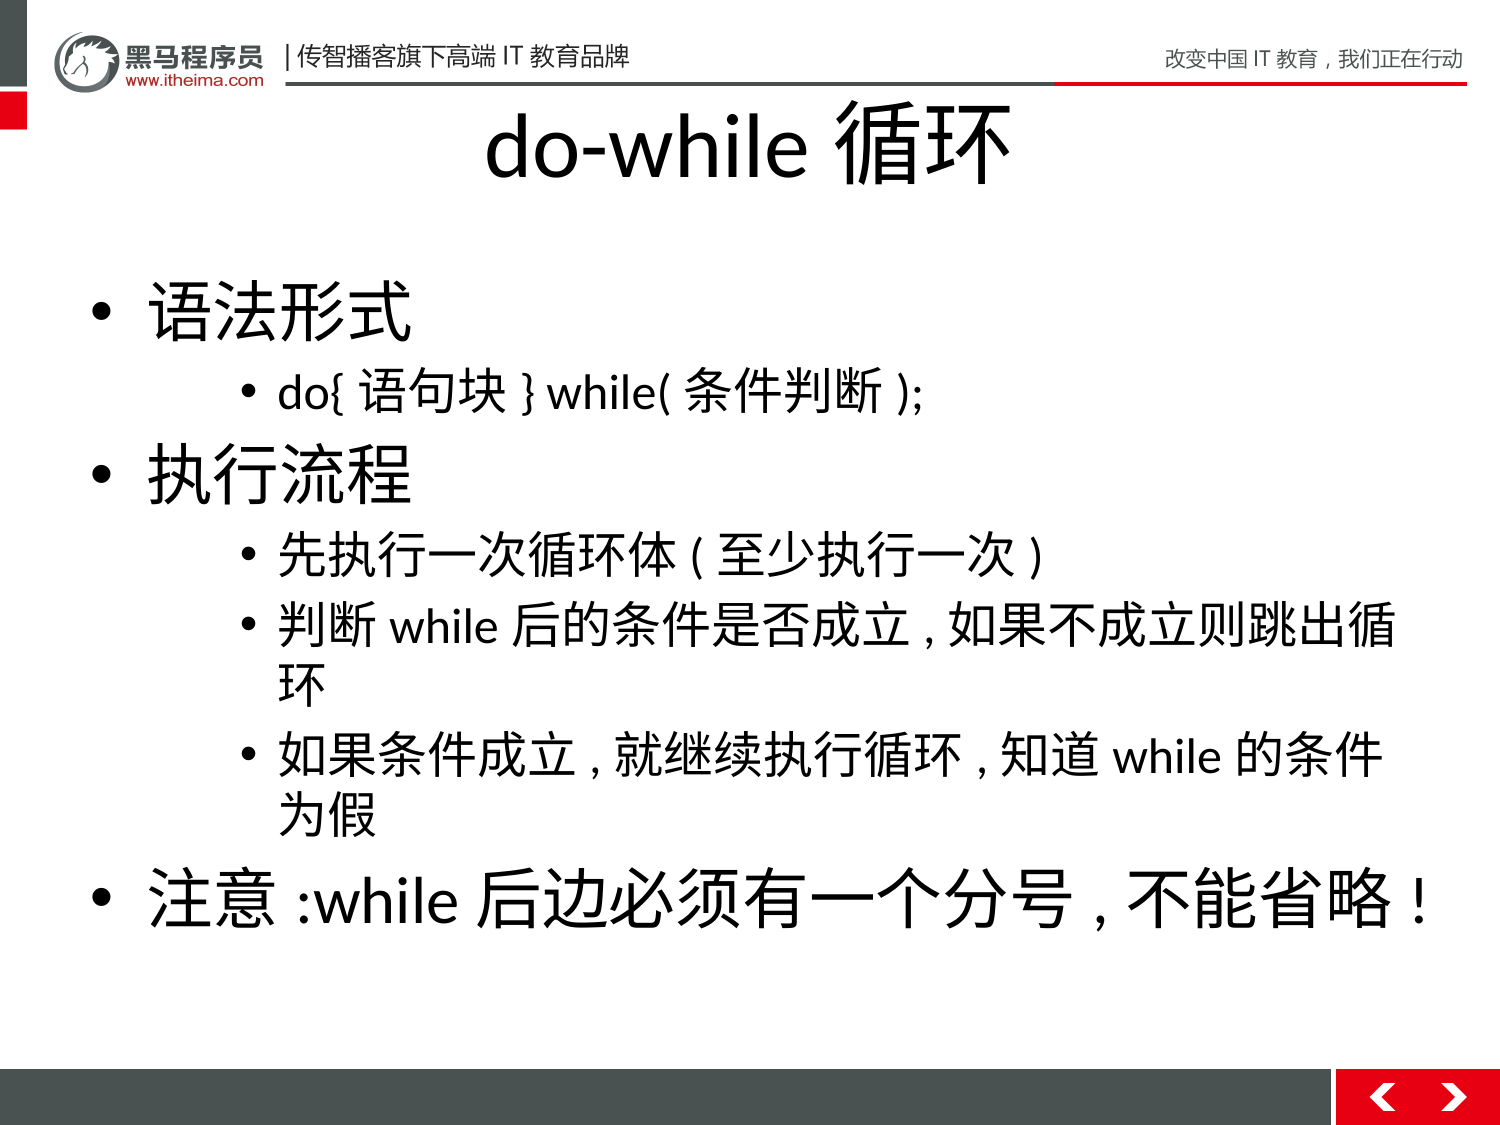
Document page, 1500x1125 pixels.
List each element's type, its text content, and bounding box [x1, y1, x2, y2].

title do-while循环 [75, 78, 1425, 262]
list 语法形式 do{语句块} while(条件判断); 执行流程 先执行一次循环体(至少执行一次) 判断while后的条件是否成立,如果不成立则跳出循环 如果条件成立,就继续执行循环,知道while的条件为假 注意:while后边必须有一个分号,不能省略! [75, 262, 1425, 1005]
picture [0, 0, 1500, 1125]
